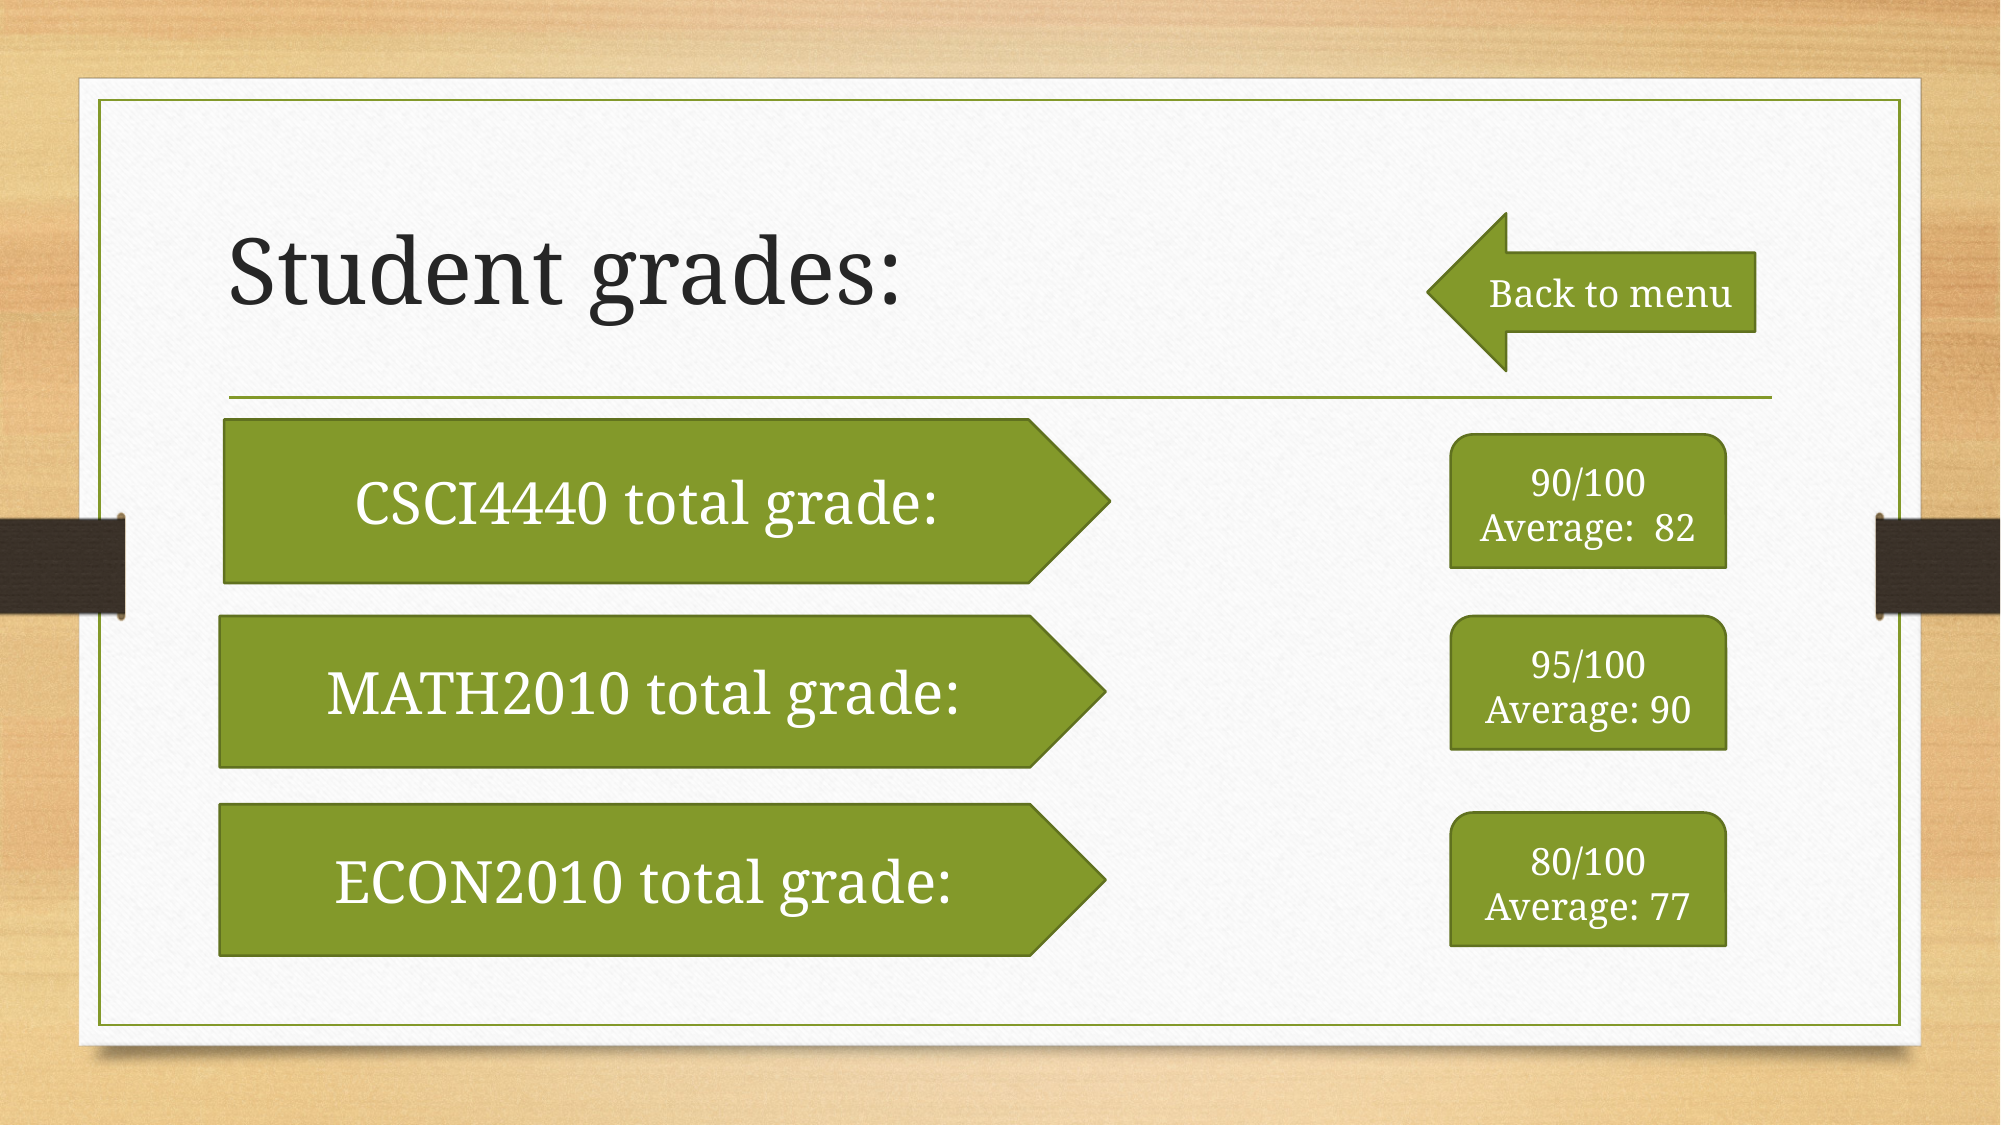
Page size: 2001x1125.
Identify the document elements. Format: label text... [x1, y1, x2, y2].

picture [0, 0, 2001, 1125]
text_box CSCI4440 total grade: [222, 418, 1112, 585]
text_box ECON2010 total grade: [218, 802, 1107, 957]
text_box 80/100 Average: 77 [1449, 811, 1728, 948]
text_box Back to menu [1426, 212, 1757, 373]
text_box MATH2010 total grade: [218, 614, 1107, 769]
title Student grades: [212, 161, 1788, 375]
text_box 95/100 Average: 90 [1449, 614, 1728, 751]
text_box 90/100 Average: 82 [1449, 433, 1728, 569]
